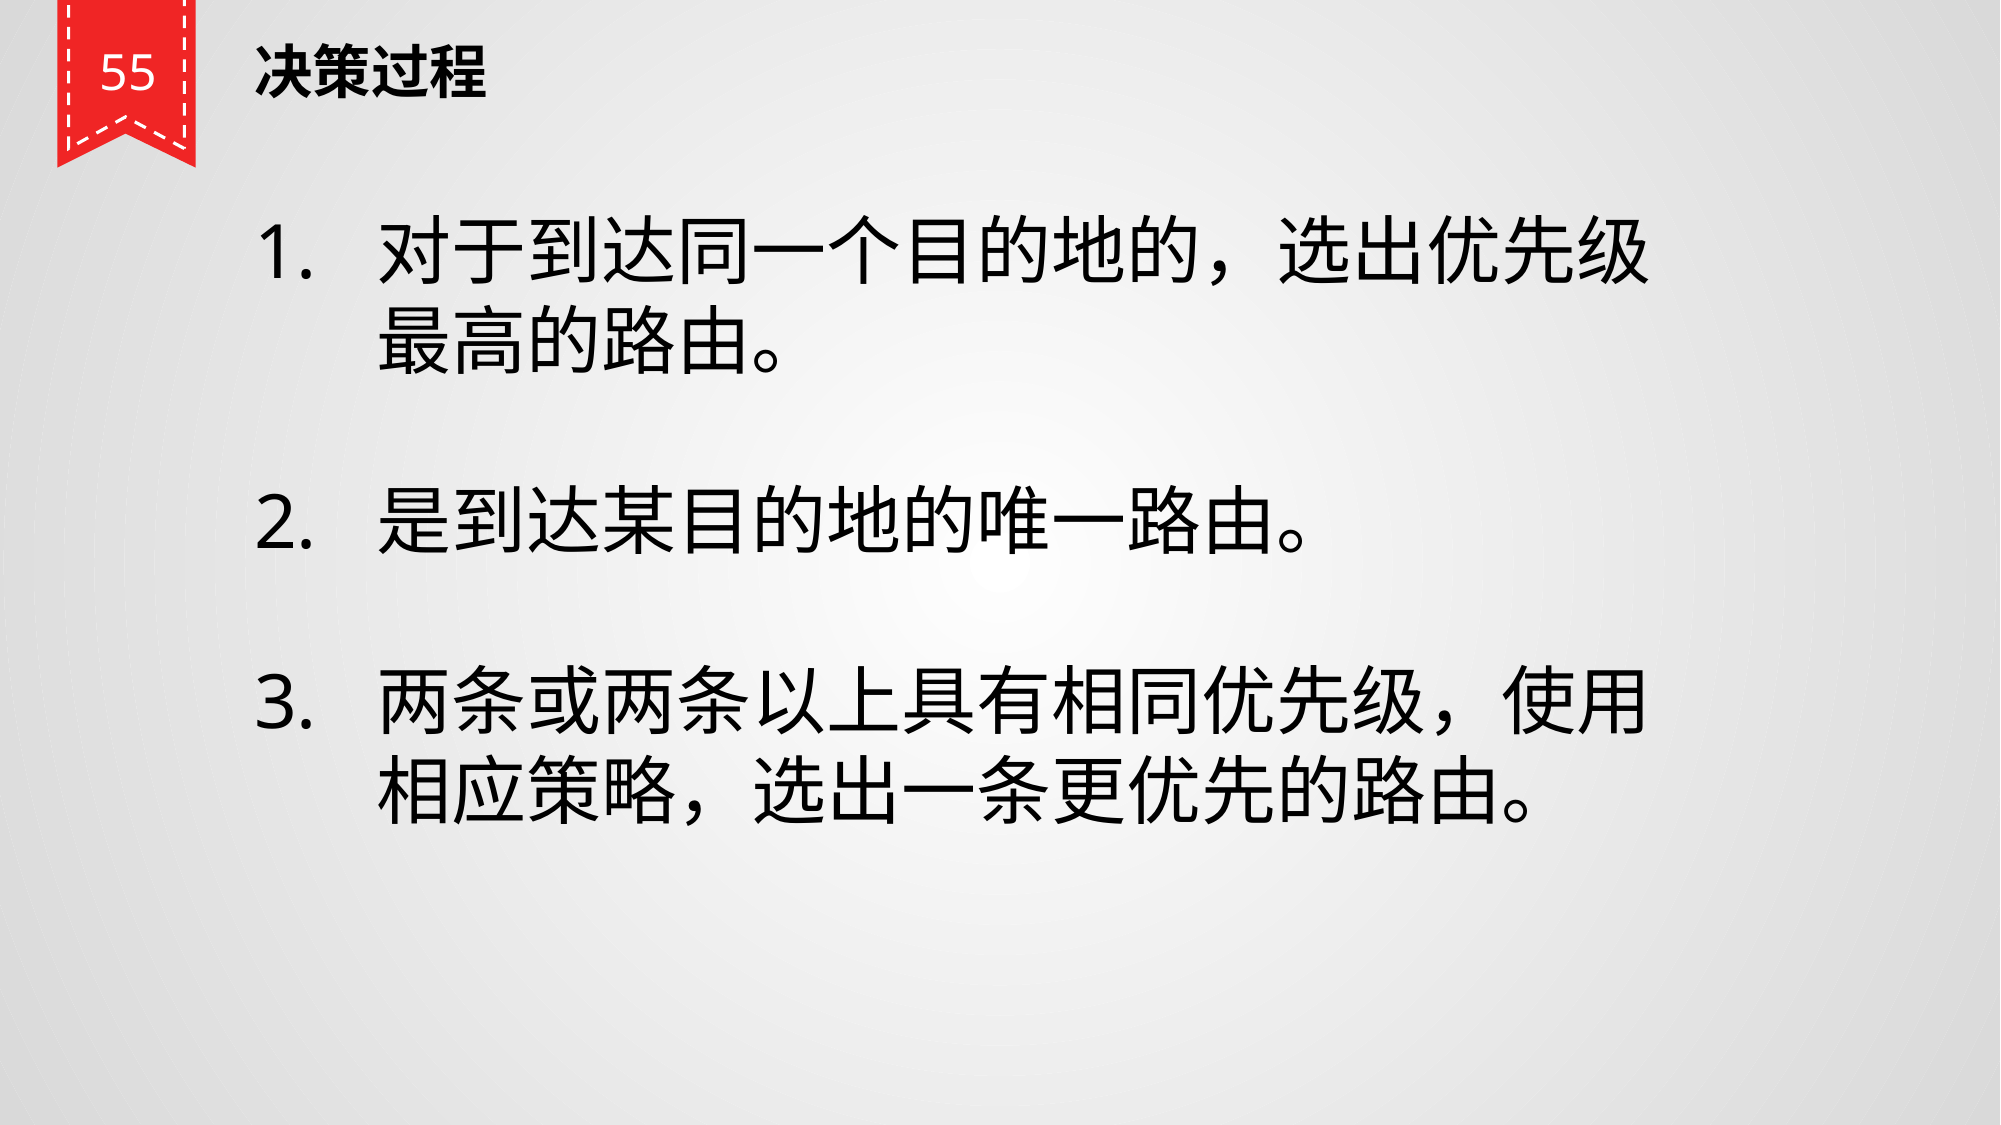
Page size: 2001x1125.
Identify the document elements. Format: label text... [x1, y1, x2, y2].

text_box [56, 0, 196, 168]
text_box 决策过程 [239, 27, 789, 113]
text_box 对于到达同一个目的地的，选出优先级最高的路由。 是到达某目的地的唯一路由。 两条或两条以上具有相同优先级，使用相应策略，选出一条更优先的路由。 [239, 195, 1725, 841]
